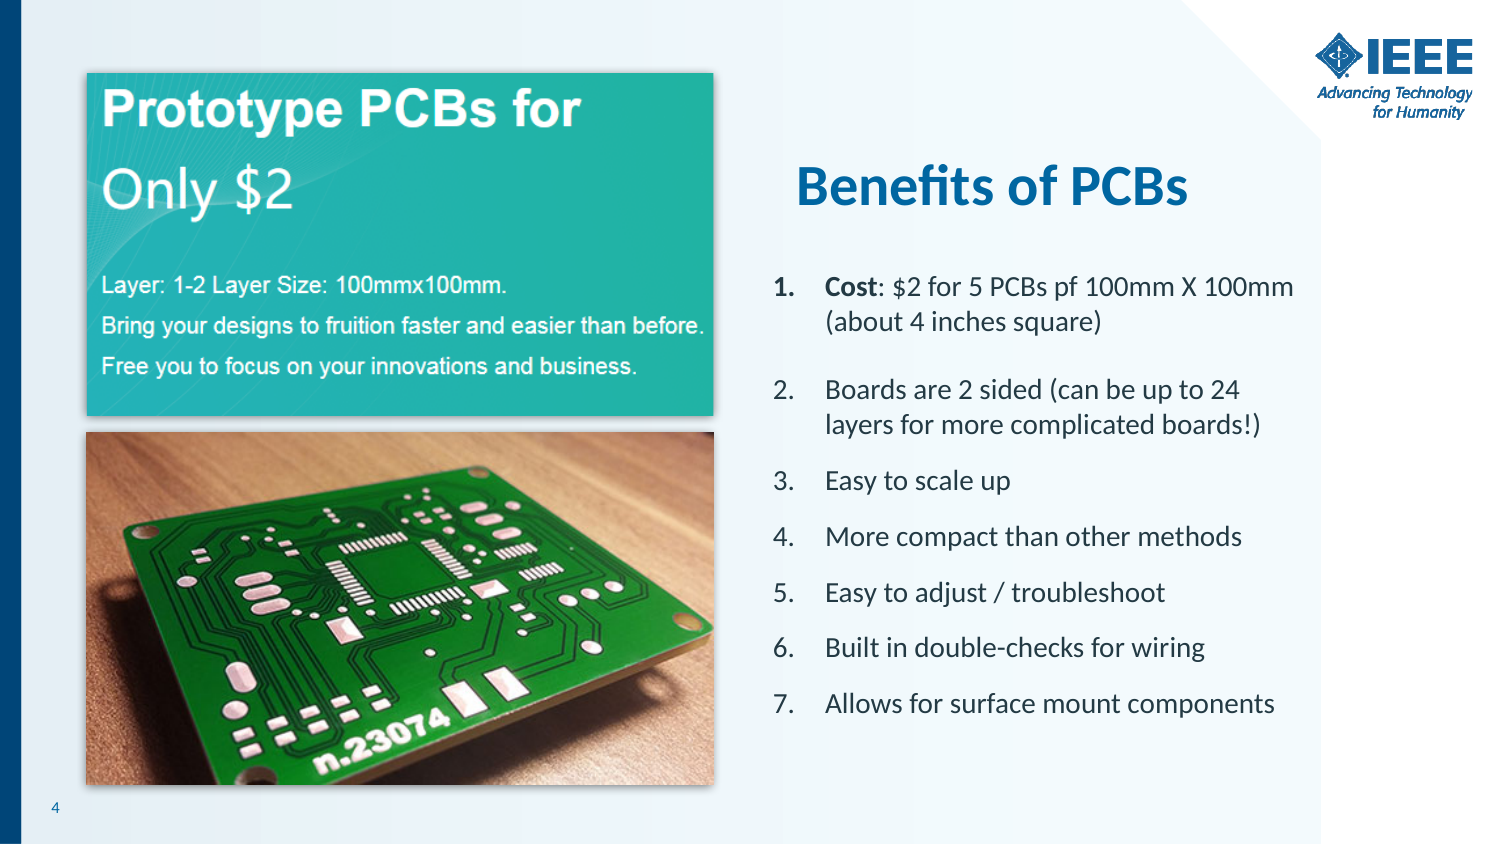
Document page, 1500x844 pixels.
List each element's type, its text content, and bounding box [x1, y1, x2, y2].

picture [86, 72, 714, 416]
picture [86, 431, 714, 785]
picture [1315, 32, 1473, 120]
slide_number ‹#› [36, 784, 88, 830]
list Cost: $2 for 5 PCBs pf 100mm X 100mm (about 4 inches square) Boards are 2 sided (can be up to 24 layers for more complicated boards!) Easy to scale up More compact than other methods Easy to adjust / troubleshoot Built in double-checks for wiring Allows for surface mount components [735, 259, 1319, 740]
title Benefits of PCBs [781, 125, 1230, 226]
